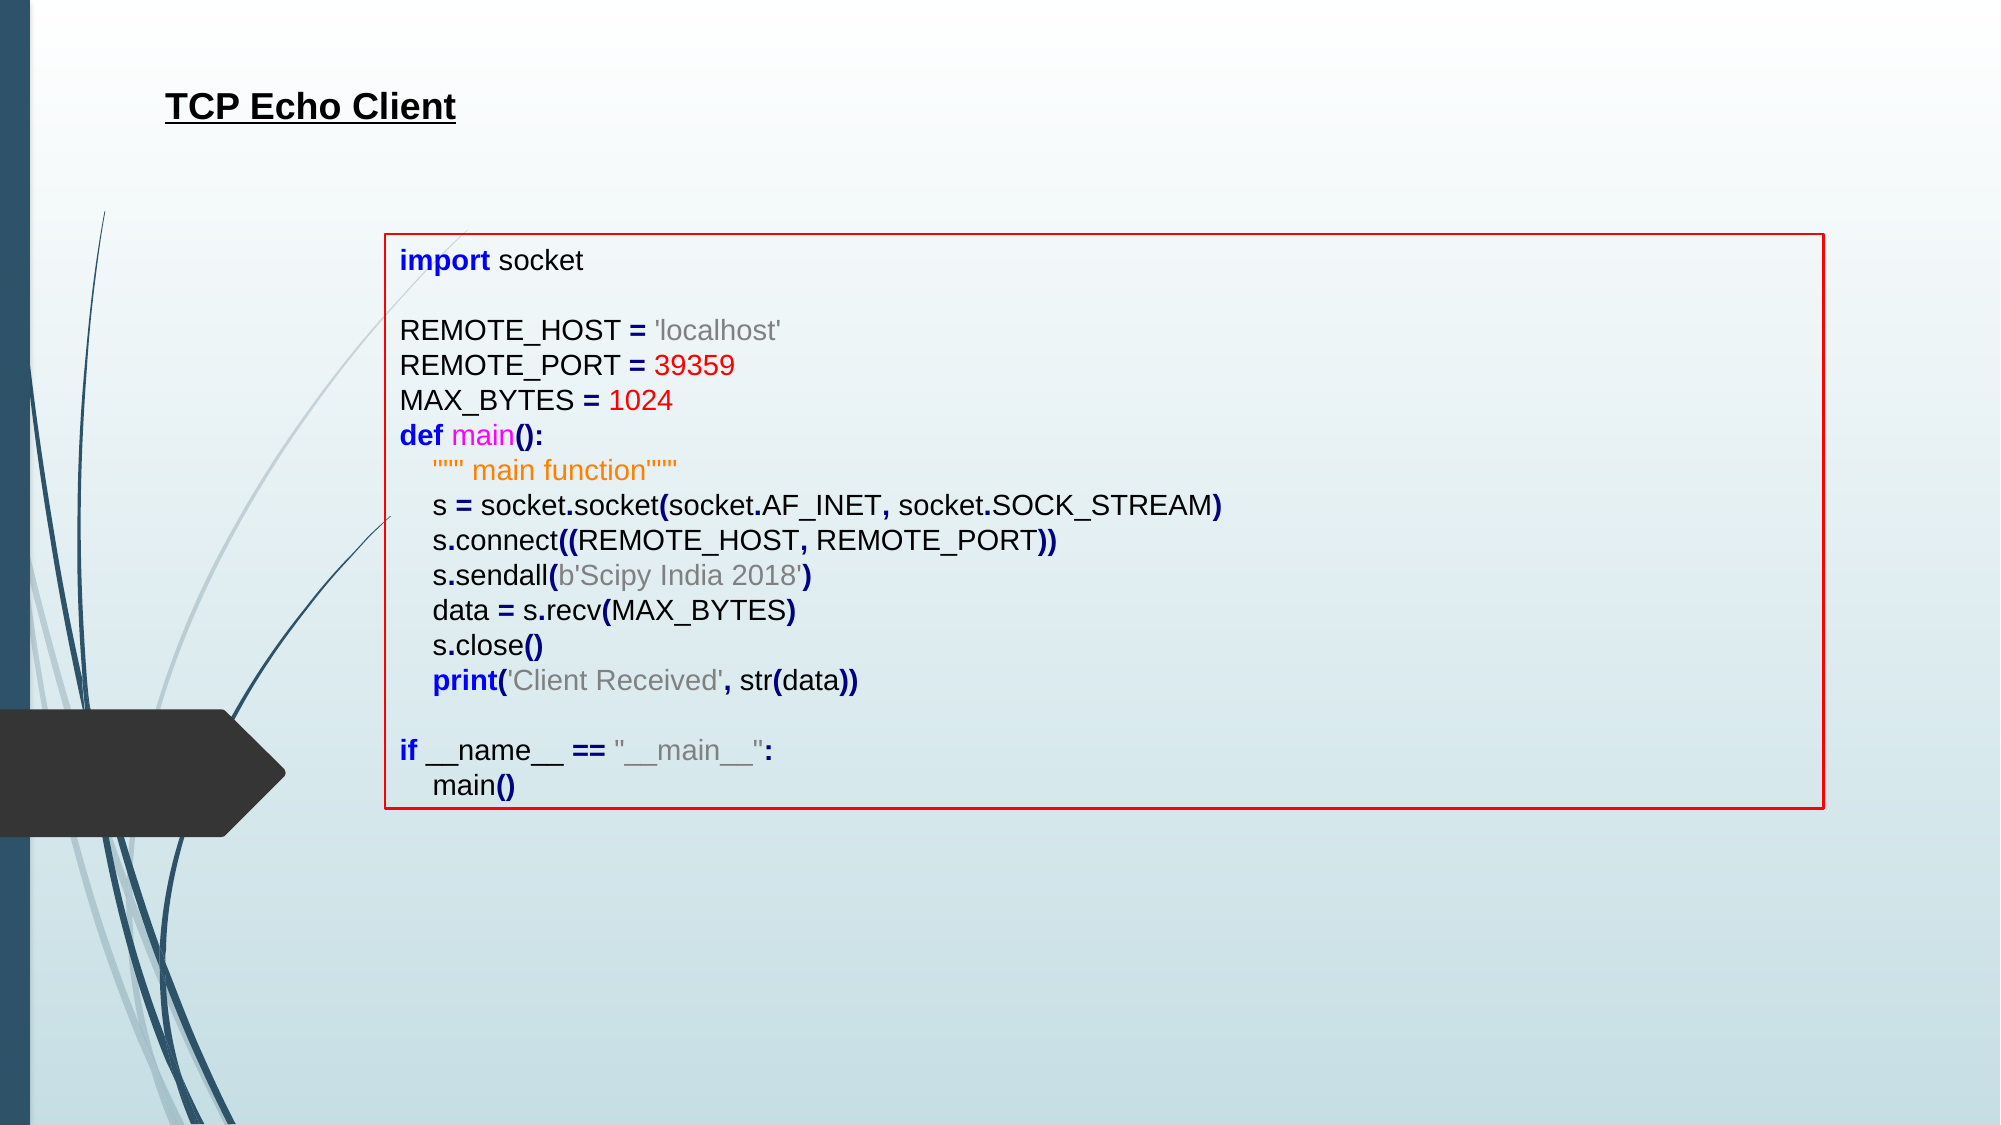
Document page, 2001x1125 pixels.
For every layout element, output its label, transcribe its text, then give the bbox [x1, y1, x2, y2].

text_box TCP Echo Client [150, 74, 472, 135]
text_box import socket REMOTE_HOST = 'localhost' REMOTE_PORT = 39359 MAX_BYTES = 1024 def main(): """ main function""" s = socket.socket(socket.AF_INET, socket.SOCK_STREAM) s.connect((REMOTE_HOST, REMOTE_PORT)) s.sendall(b'Scipy India 2018') data = s.recv(MAX_BYTES) s.close() print('Client Received', str(data)) if __name__ == "__main__": main() [384, 233, 1825, 810]
